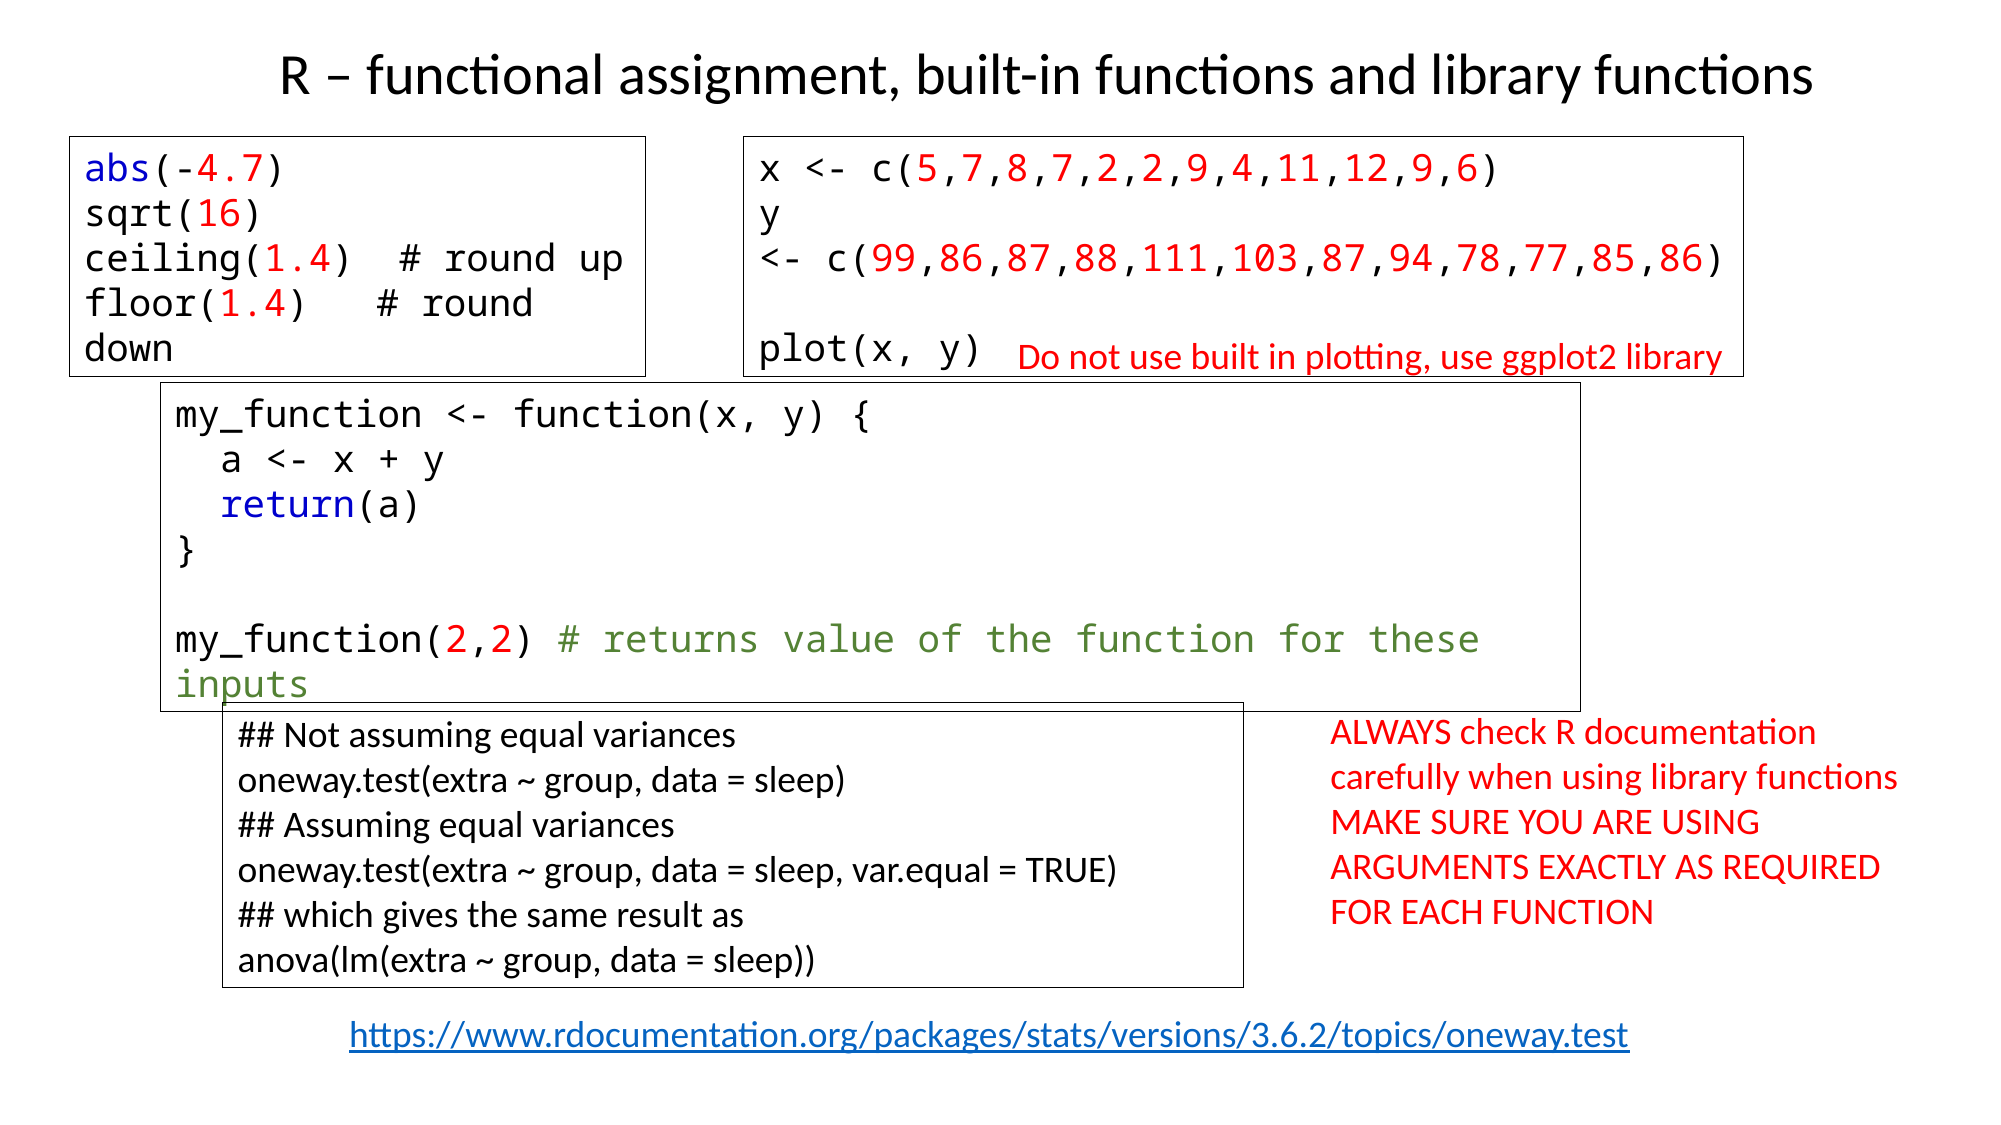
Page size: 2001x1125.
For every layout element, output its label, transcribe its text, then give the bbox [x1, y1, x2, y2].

text_box abs(-4.7) sqrt(16) ceiling(1.4) # round up floor(1.4) # round down [69, 136, 646, 377]
text_box ## Not assuming equal variances oneway.test(extra ~ group, data = sleep) ## Assuming equal variances oneway.test(extra ~ group, data = sleep, var.equal = TRUE) ## which gives the same result as anova(lm(extra ~ group, data = sleep)) [222, 702, 1244, 988]
text_box my_function <- function(x, y) { a <- x + y return(a) } my_function(2,2) # returns value of the function for these inputs [160, 382, 1581, 712]
text_box Do not use built in plotting, use ggplot2 library [1002, 324, 1739, 384]
text_box ALWAYS check R documentation carefully when using library functions MAKE SURE YOU ARE USING ARGUMENTS EXACTLY AS REQUIRED FOR EACH FUNCTION [1315, 700, 1942, 940]
text_box R – functional assignment, built-in functions and library functions [264, 29, 1831, 114]
text_box x <- c(5,7,8,7,2,2,9,4,11,12,9,6) y <- c(99,86,87,88,111,103,87,94,78,77,85,86) plot(x, y) [743, 136, 1744, 377]
text_box https://www.rdocumentation.org/packages/stats/versions/3.6.2/topics/oneway.test [334, 1002, 1799, 1108]
